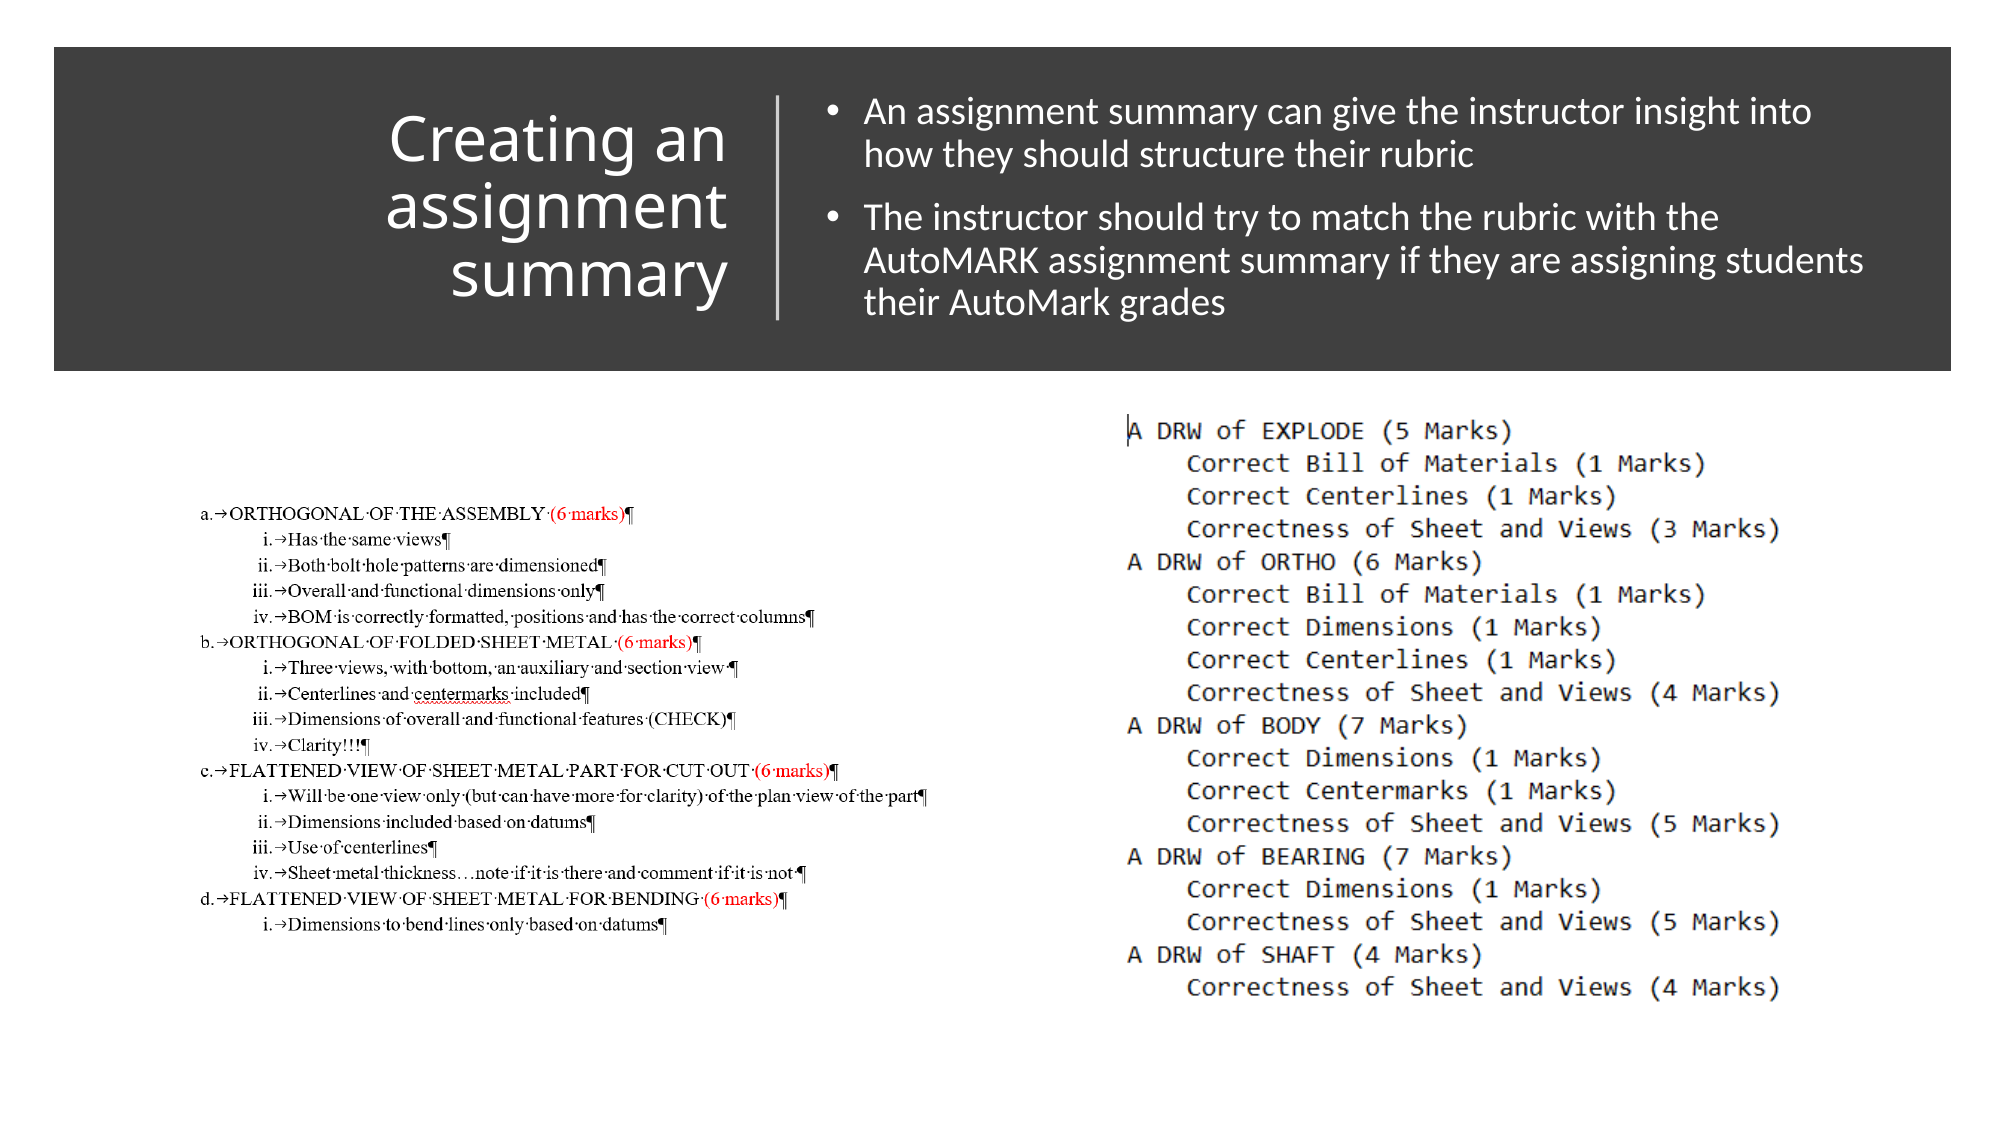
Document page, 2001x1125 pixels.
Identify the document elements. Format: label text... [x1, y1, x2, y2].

text_box [63, 57, 1942, 361]
title Creating an assignment summary [106, 83, 744, 334]
picture [64, 501, 977, 942]
picture [1123, 414, 1837, 1030]
list An assignment summary can give the instructor insight into how they should structure their rubric The instructor should try to match the rubric with the AutoMARK assignment summary if they are assigning students their AutoMark grades [811, 83, 1896, 334]
